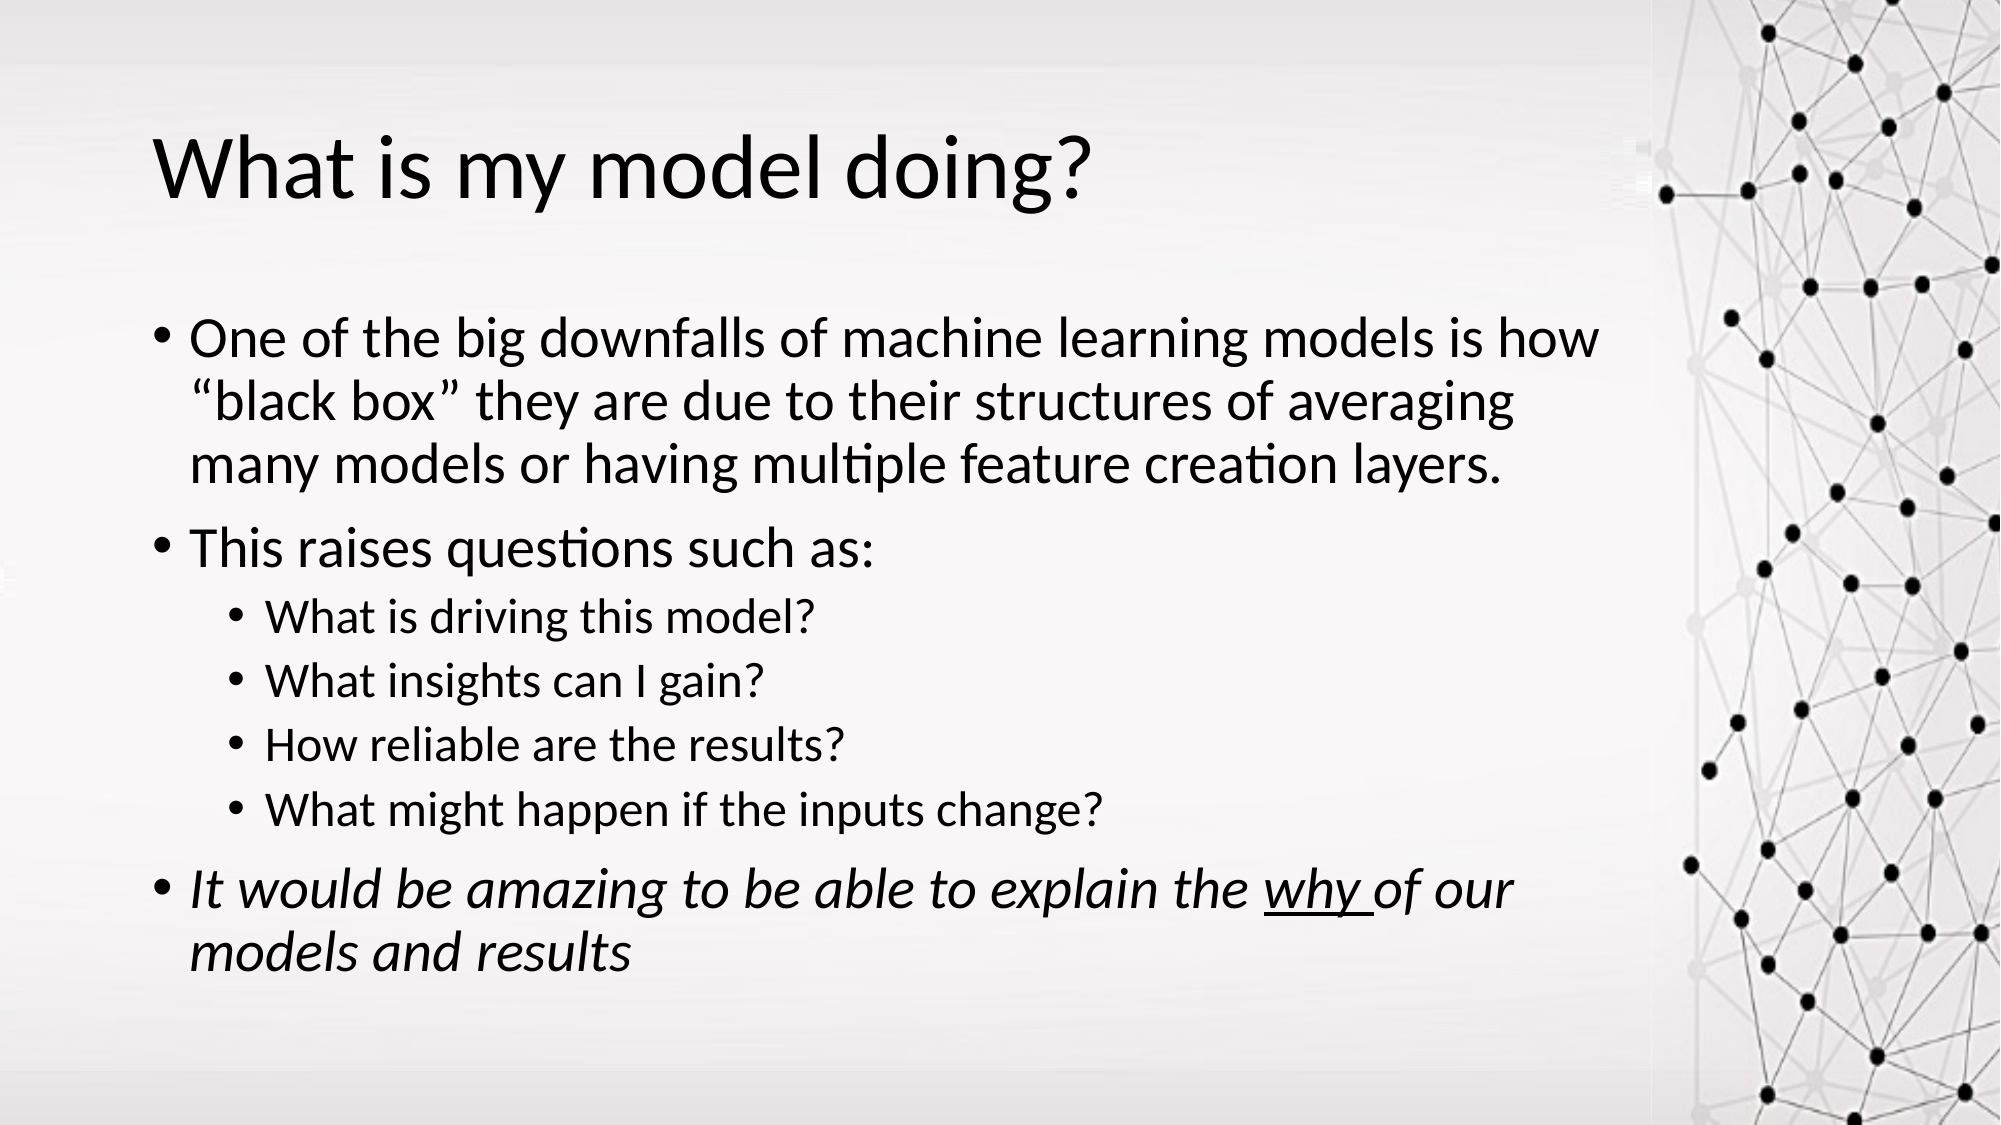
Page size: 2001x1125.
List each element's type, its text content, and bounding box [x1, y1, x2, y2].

picture [0, 0, 2000, 1125]
list One of the big downfalls of machine learning models is how “black box” they are due to their structures of averaging many models or having multiple feature creation layers. This raises questions such as: What is driving this model? What insights can I gain? How reliable are the results? What might happen if the inputs change? It would be amazing to be able to explain the why of our models and results [137, 299, 1650, 1014]
title What is my model doing? [137, 59, 1650, 278]
